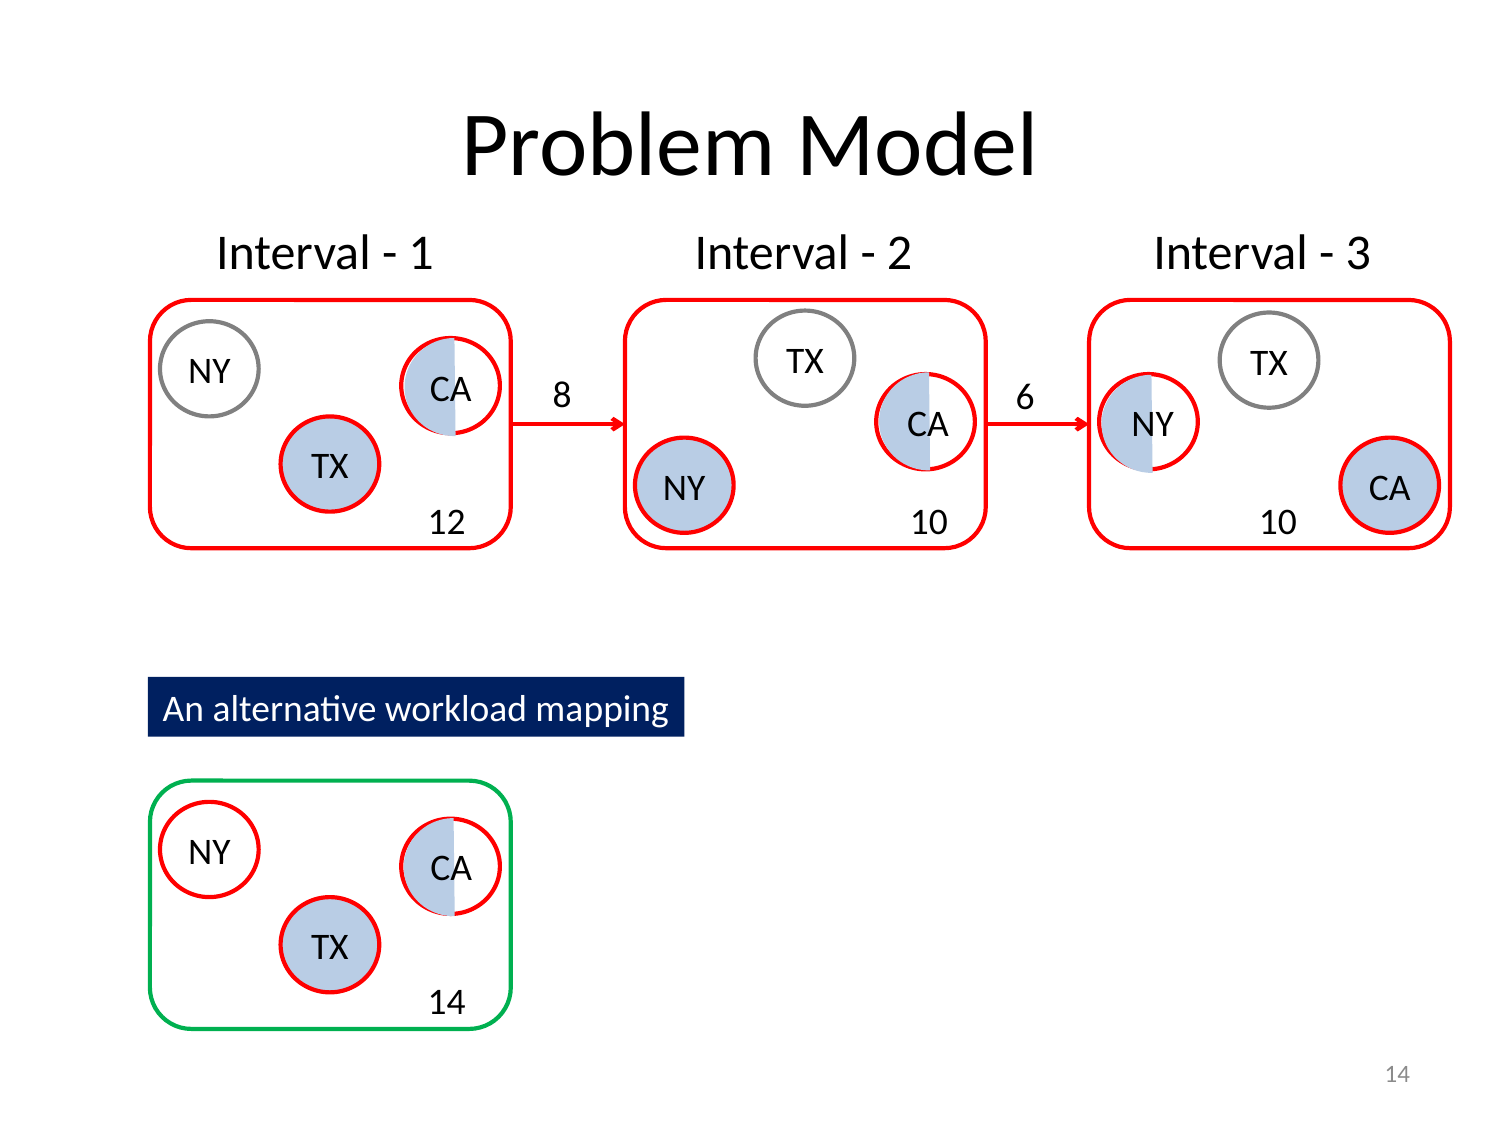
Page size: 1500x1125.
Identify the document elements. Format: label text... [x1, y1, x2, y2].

text_box An alternative workload mapping [147, 676, 685, 737]
text_box [147, 778, 513, 1032]
text_box [1099, 372, 1155, 475]
text_box [876, 370, 933, 473]
text_box NY [1116, 392, 1189, 452]
text_box 6 [1000, 364, 1050, 423]
text_box CA [415, 835, 488, 896]
text_box [147, 297, 513, 551]
title Problem Model [75, 45, 1425, 233]
text_box [1086, 297, 1453, 551]
text_box CA [892, 391, 964, 452]
text_box [401, 815, 457, 919]
text_box Interval - 1 [201, 211, 449, 287]
text_box 8 [537, 362, 587, 423]
text_box 10 [1244, 489, 1312, 550]
text_box [402, 335, 458, 439]
text_box Interval - 2 [679, 212, 928, 288]
text_box 10 [895, 489, 963, 550]
text_box 14 [412, 970, 481, 1030]
text_box [622, 297, 988, 551]
text_box Interval - 3 [1138, 211, 1387, 287]
slide_number 14 [1074, 1042, 1425, 1103]
text_box 12 [412, 489, 481, 550]
text_box CA [415, 356, 487, 417]
